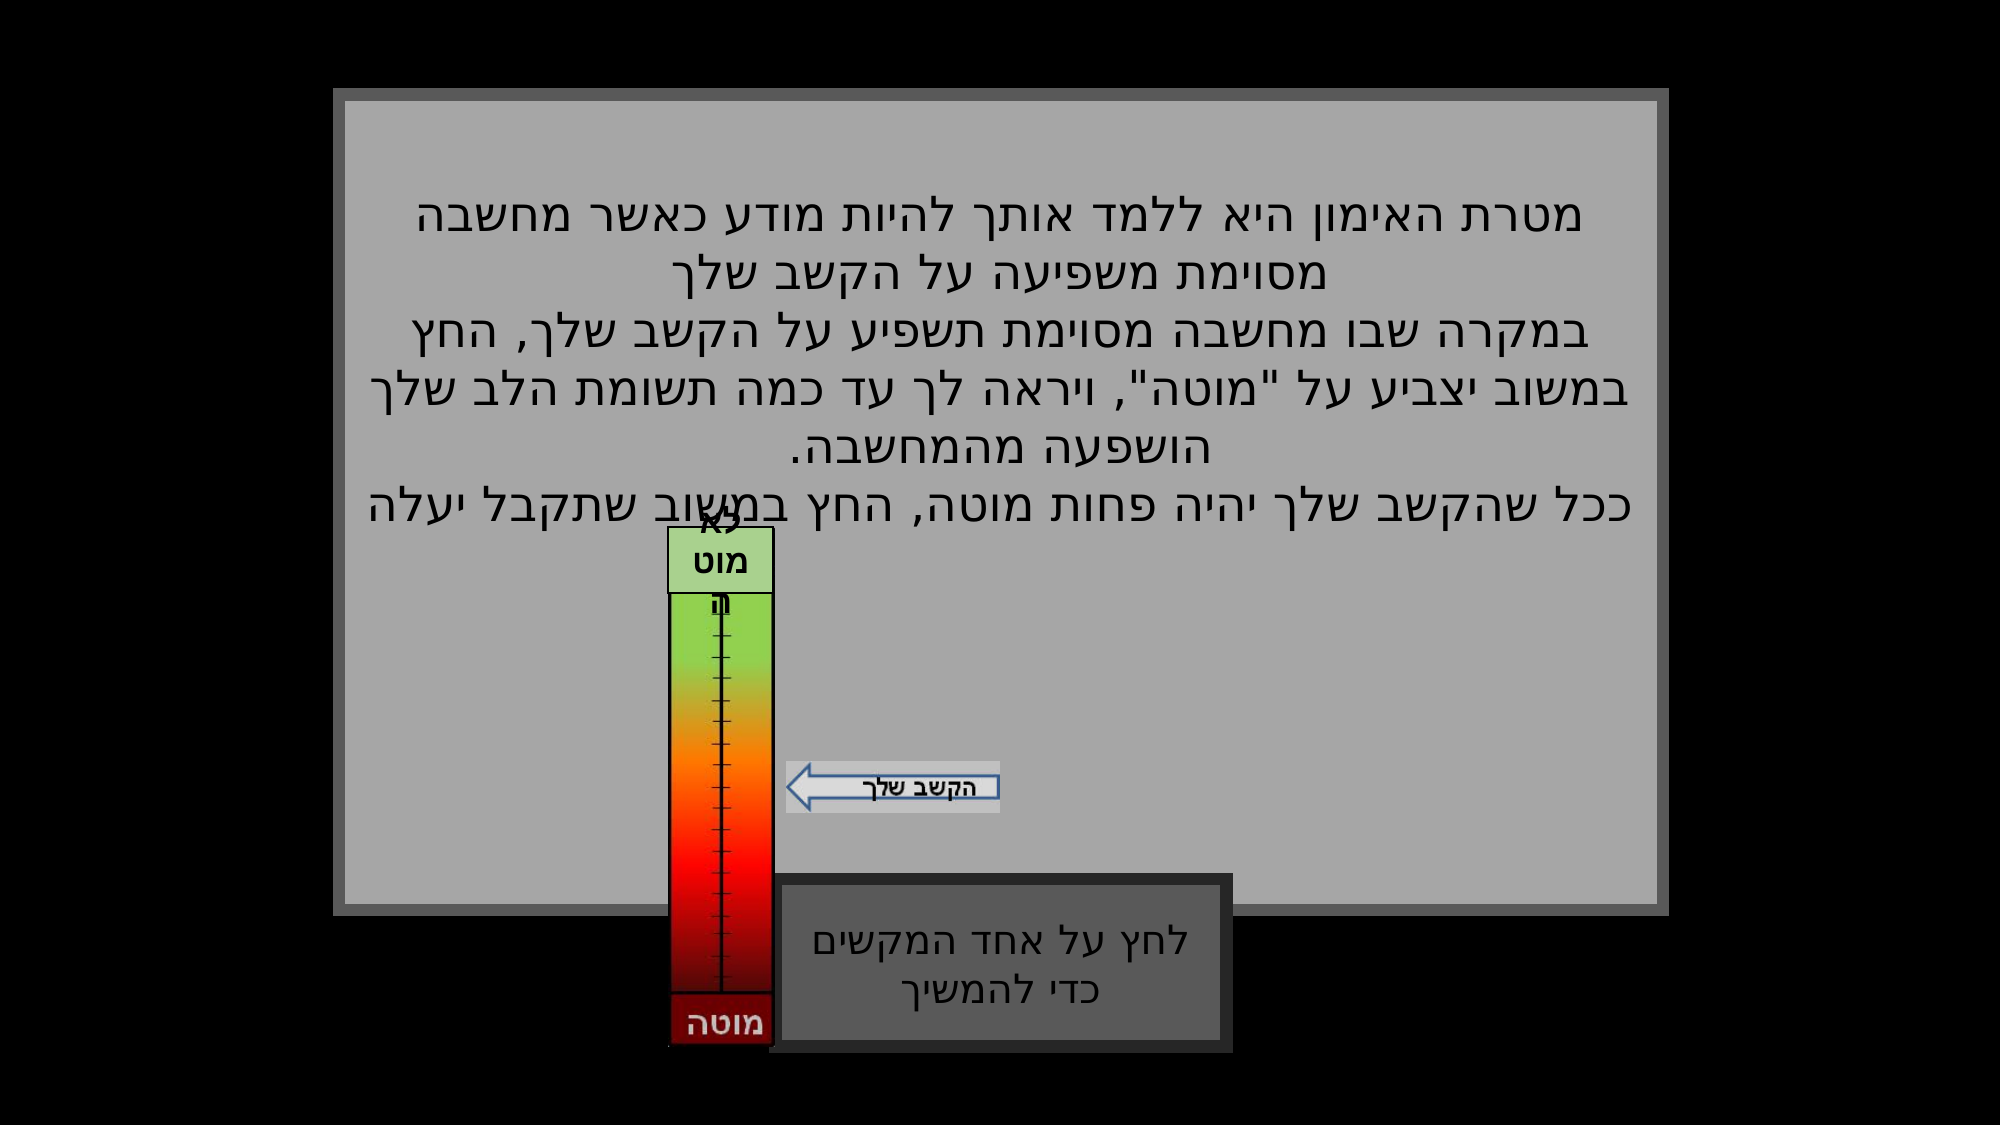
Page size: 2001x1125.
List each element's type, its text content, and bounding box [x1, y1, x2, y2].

picture [786, 761, 1000, 813]
text_box מטרת האימון היא ללמד אותך להיות מודע כאשר מחשבה מסוימת משפיעה על הקשב שלך במקרה שבו מחשבה מסוימת תשפיע על הקשב שלך, החץ במשוב יצביע על "מוטה", ויראה לך עד כמה תשומת הלב שלך הושפעה מהמחשבה. ככל שהקשב שלך יהיה פחות מוטה, החץ במשוב שתקבל יעלה [338, 94, 1664, 911]
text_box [668, 526, 775, 1047]
text_box לחץ על אחד המקשים כדי להמשיך [775, 878, 1227, 1047]
